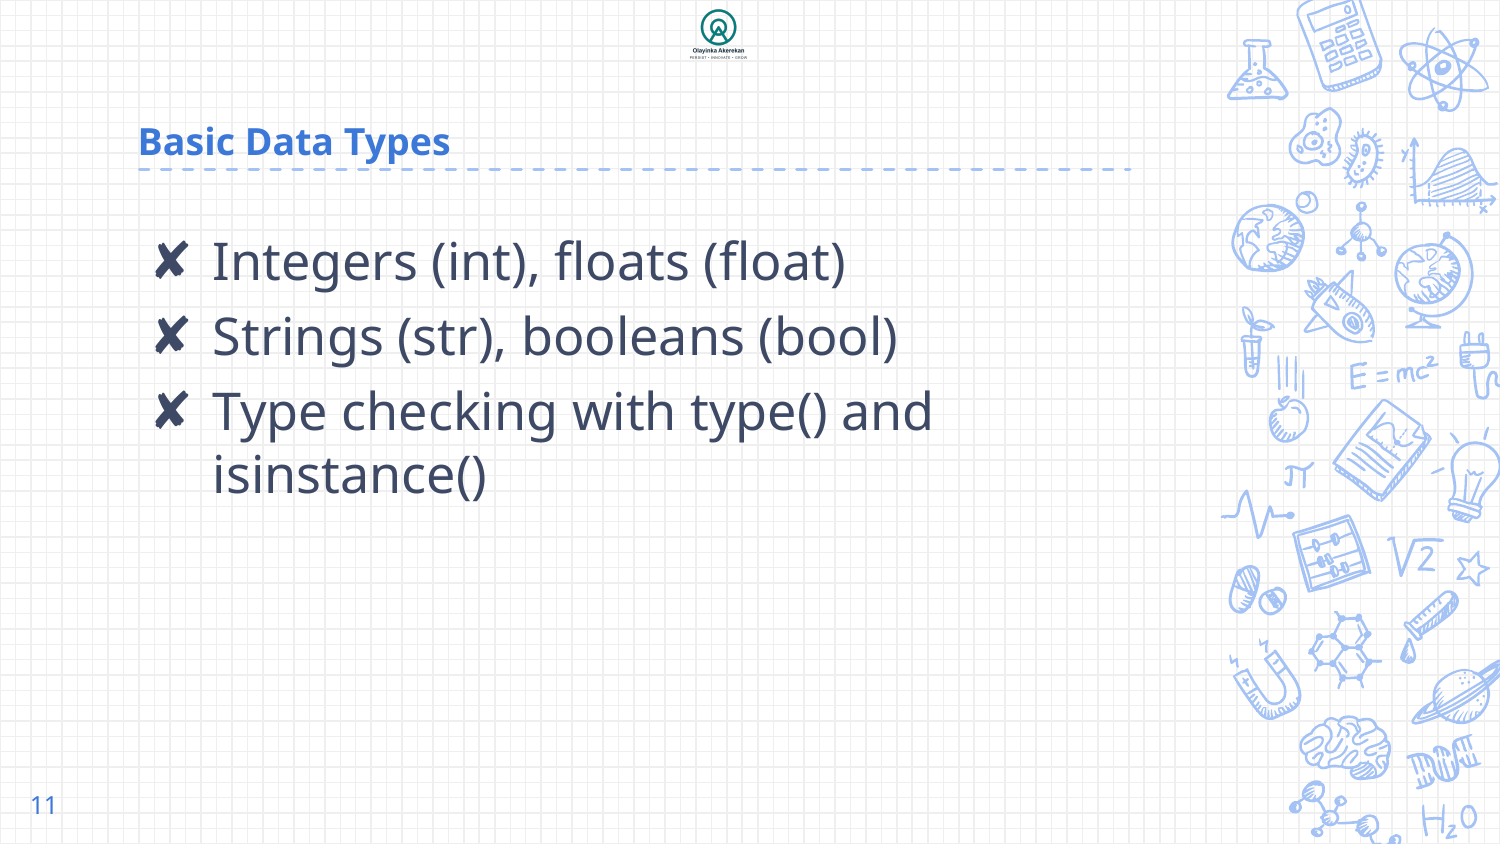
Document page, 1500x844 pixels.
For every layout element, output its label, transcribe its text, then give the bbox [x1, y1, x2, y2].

list Integers (int), floats (float) Strings (str), booleans (bool) Type checking with type() and isinstance() [122, 213, 1130, 806]
slide_number 11 [14, 774, 105, 840]
title Basic Data Types [122, 36, 1130, 178]
picture [677, 2, 760, 36]
